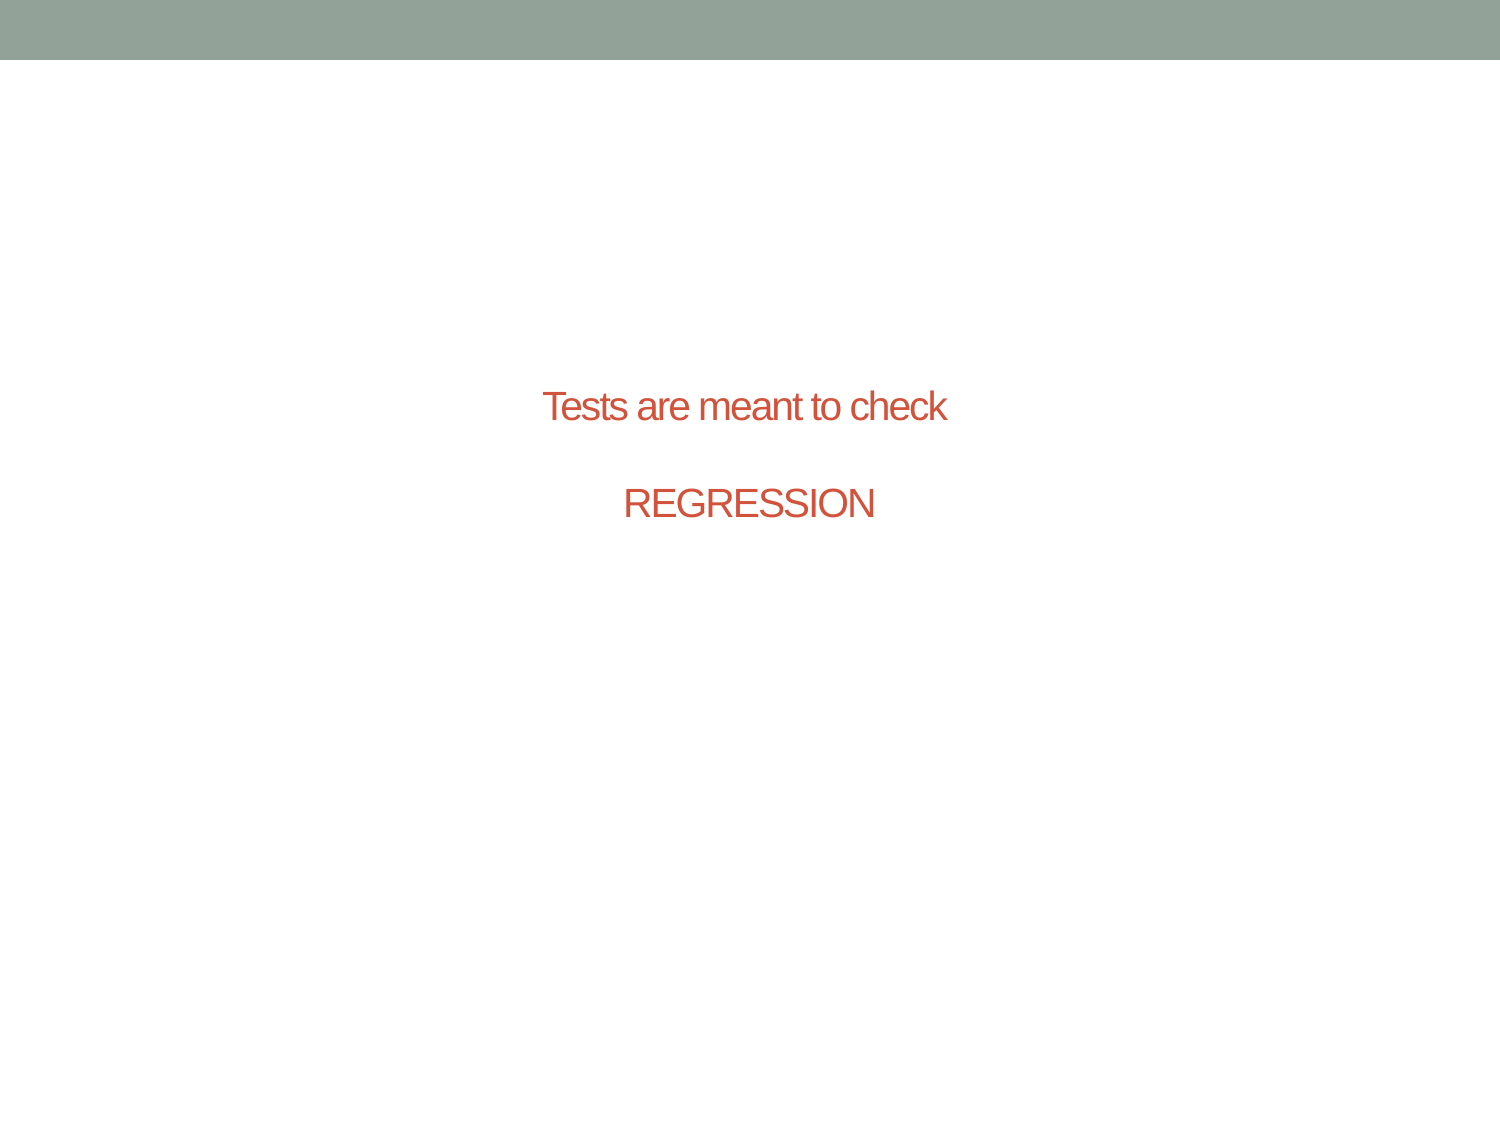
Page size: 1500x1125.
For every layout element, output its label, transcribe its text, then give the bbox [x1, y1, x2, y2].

title Tests are meant to check REGRESSION [75, 371, 1425, 534]
